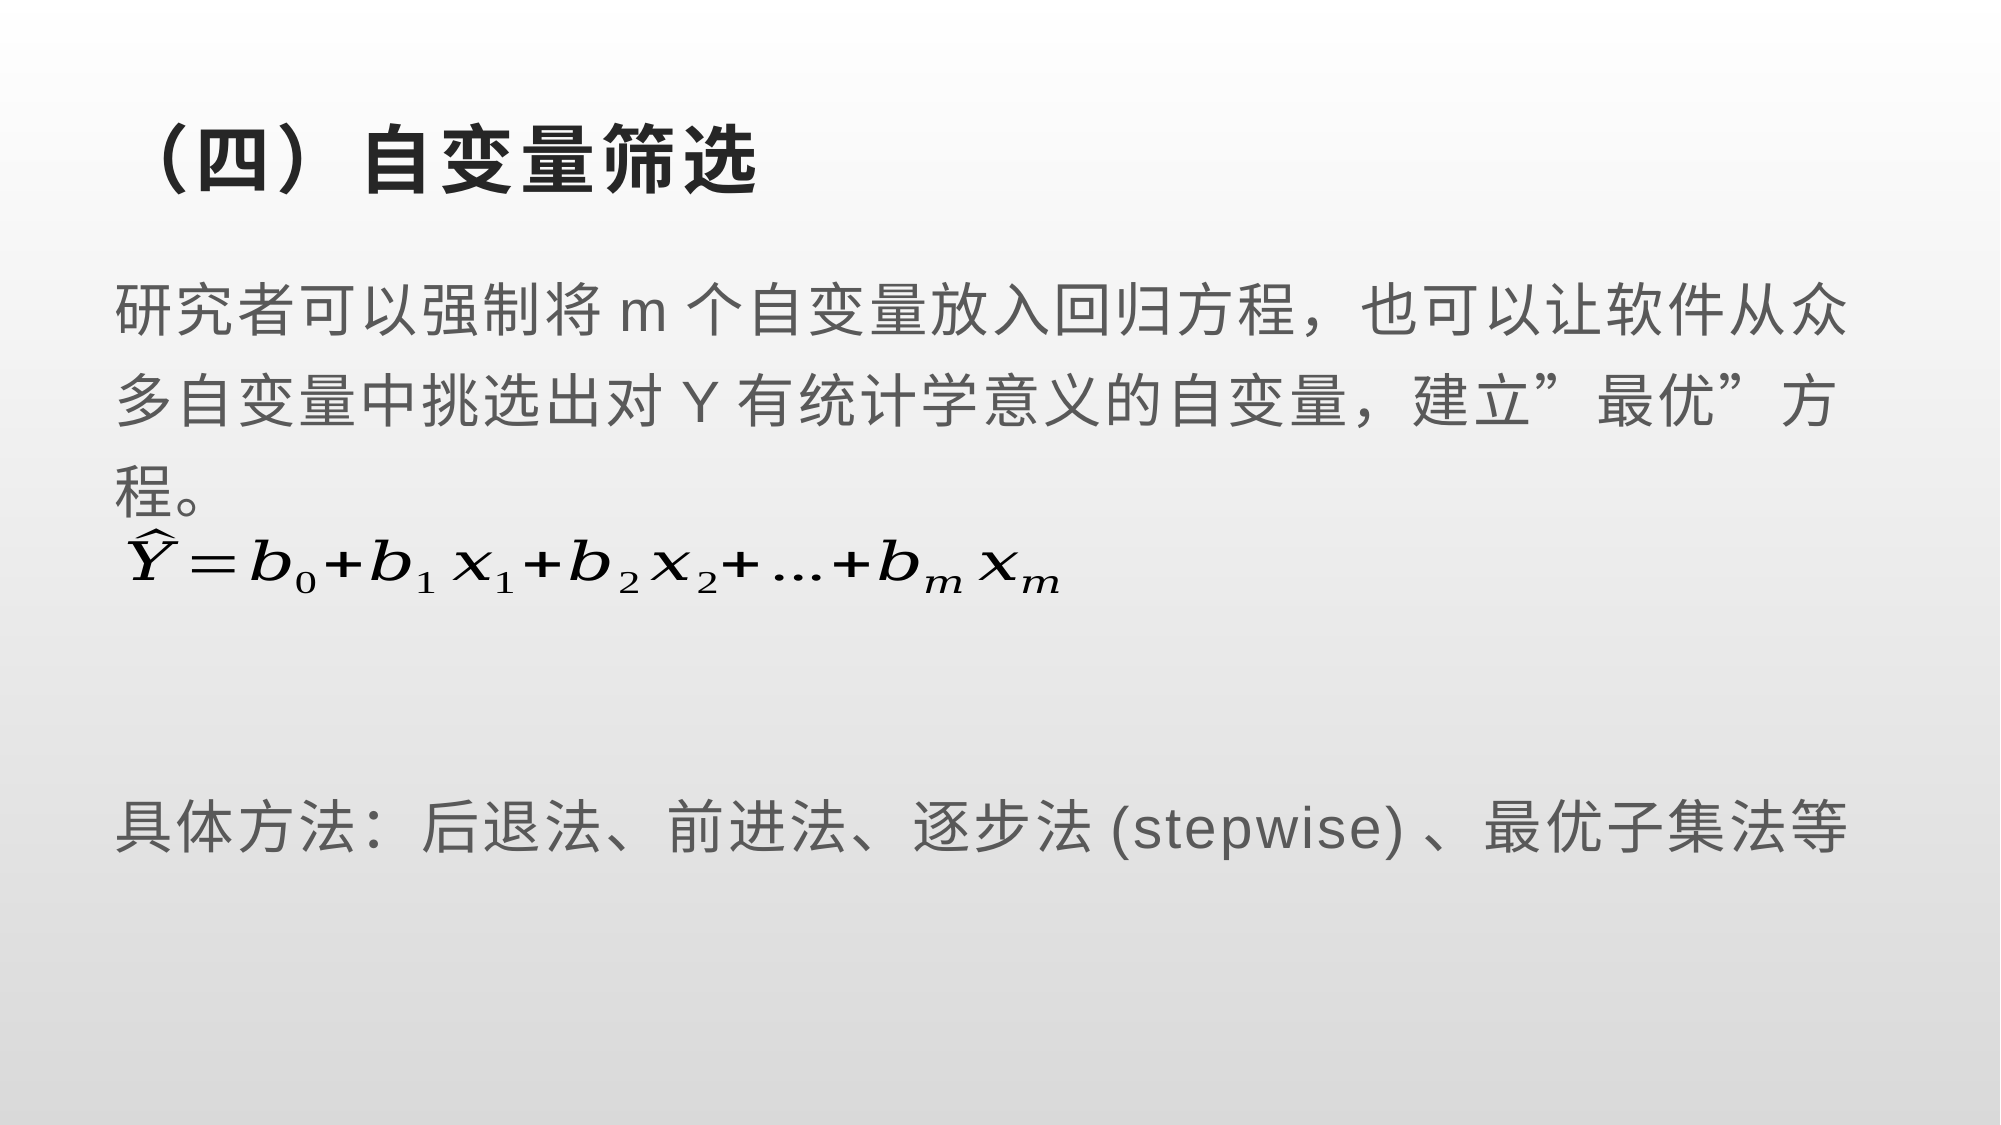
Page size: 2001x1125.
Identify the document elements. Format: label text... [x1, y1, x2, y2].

list 研究者可以强制将m个自变量放入回归方程，也可以让软件从众多自变量中挑选出对Y有统计学意义的自变量，建立”最优”方程。 具体方法：后退法、前进法、逐步法(stepwise)、最优子集法等 [99, 244, 1900, 1026]
title （四）自变量筛选 [99, 99, 1900, 216]
